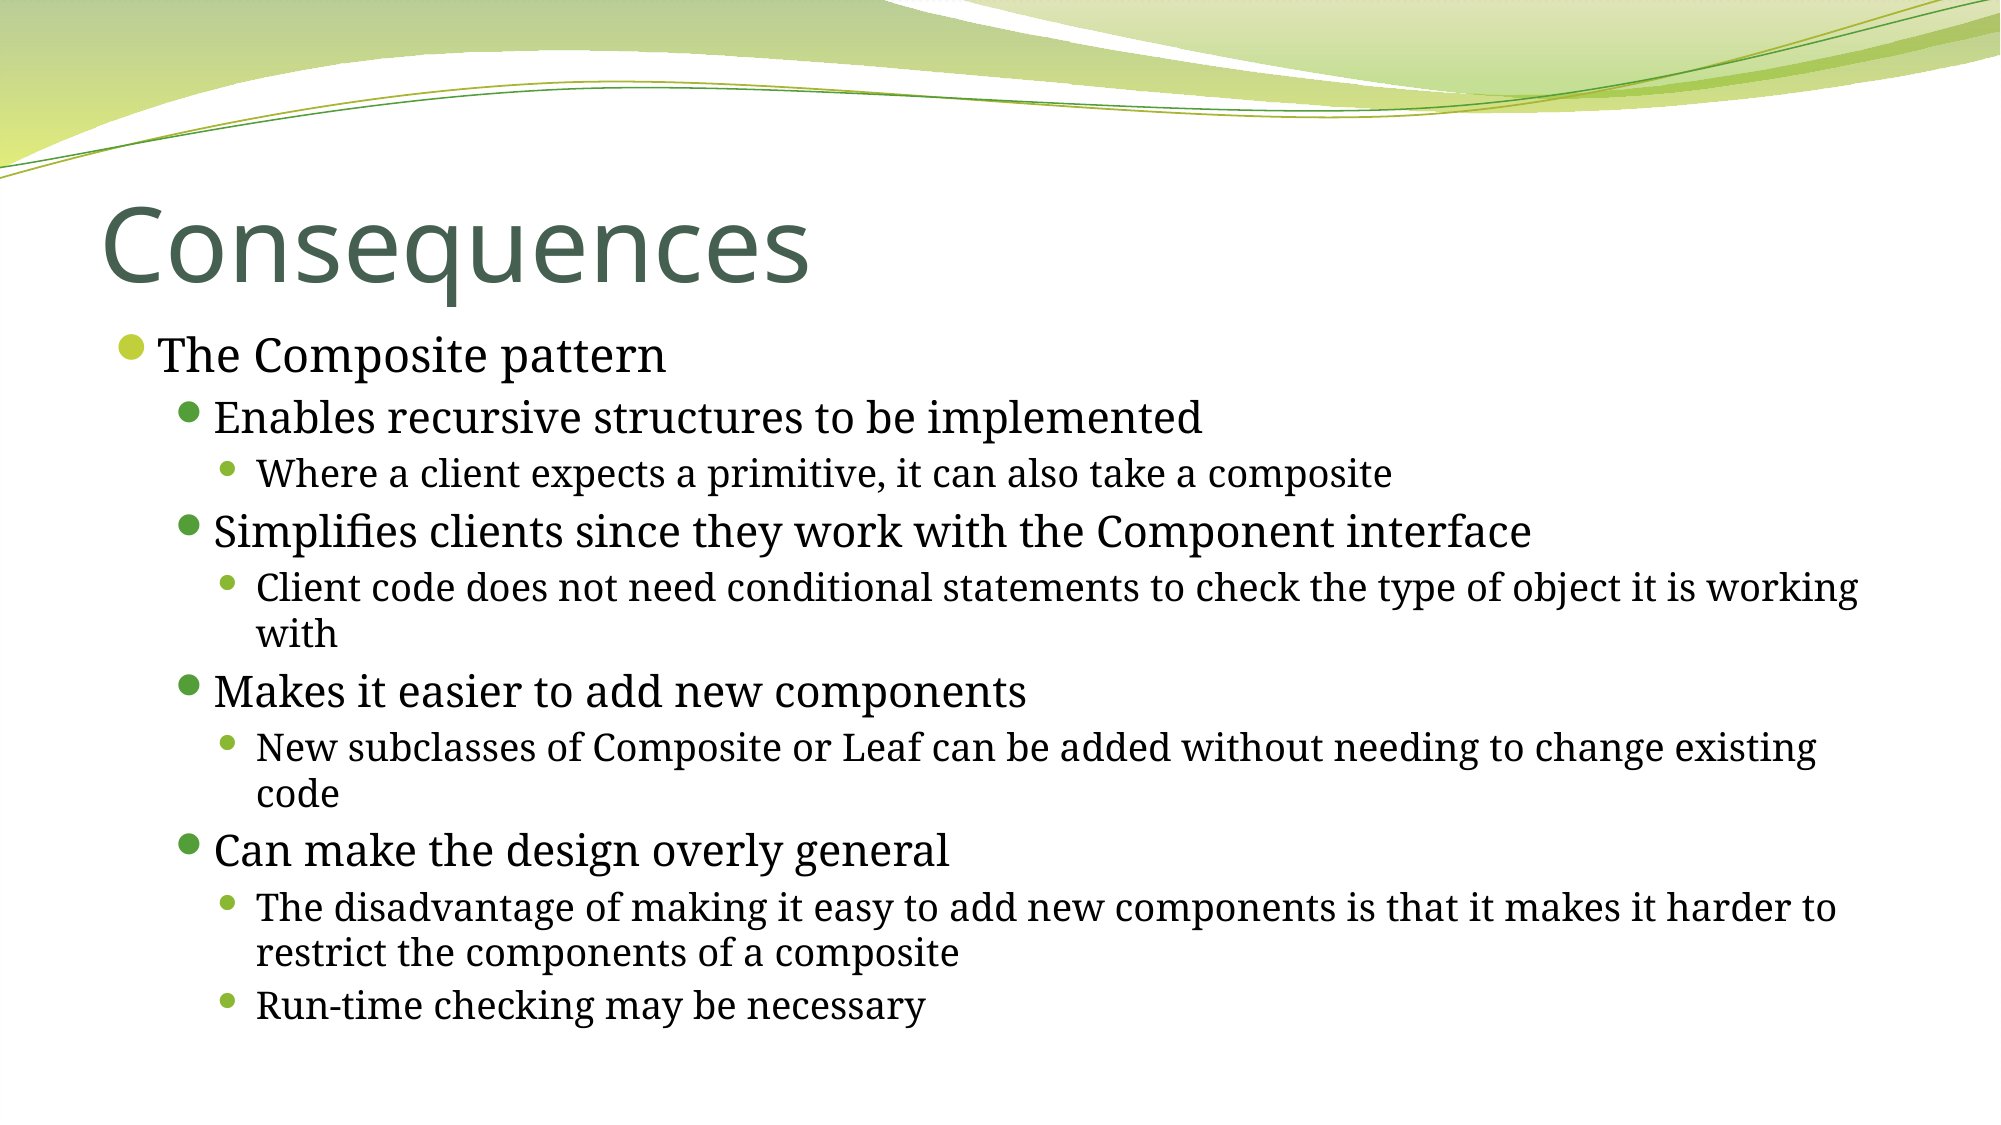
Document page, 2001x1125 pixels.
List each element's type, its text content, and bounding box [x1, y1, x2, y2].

title Consequences [99, 115, 1900, 303]
list The Composite pattern Enables recursive structures to be implemented Where a client expects a primitive, it can also take a composite Simplifies clients since they work with the Component interface Client code does not need conditional statements to check the type of object it is working with Makes it easier to add new components New subclasses of Composite or Leaf can be added without needing to change existing code Can make the design overly general The disadvantage of making it easy to add new components is that it makes it harder to restrict the components of a composite Run-time checking may be necessary [99, 317, 1900, 1038]
